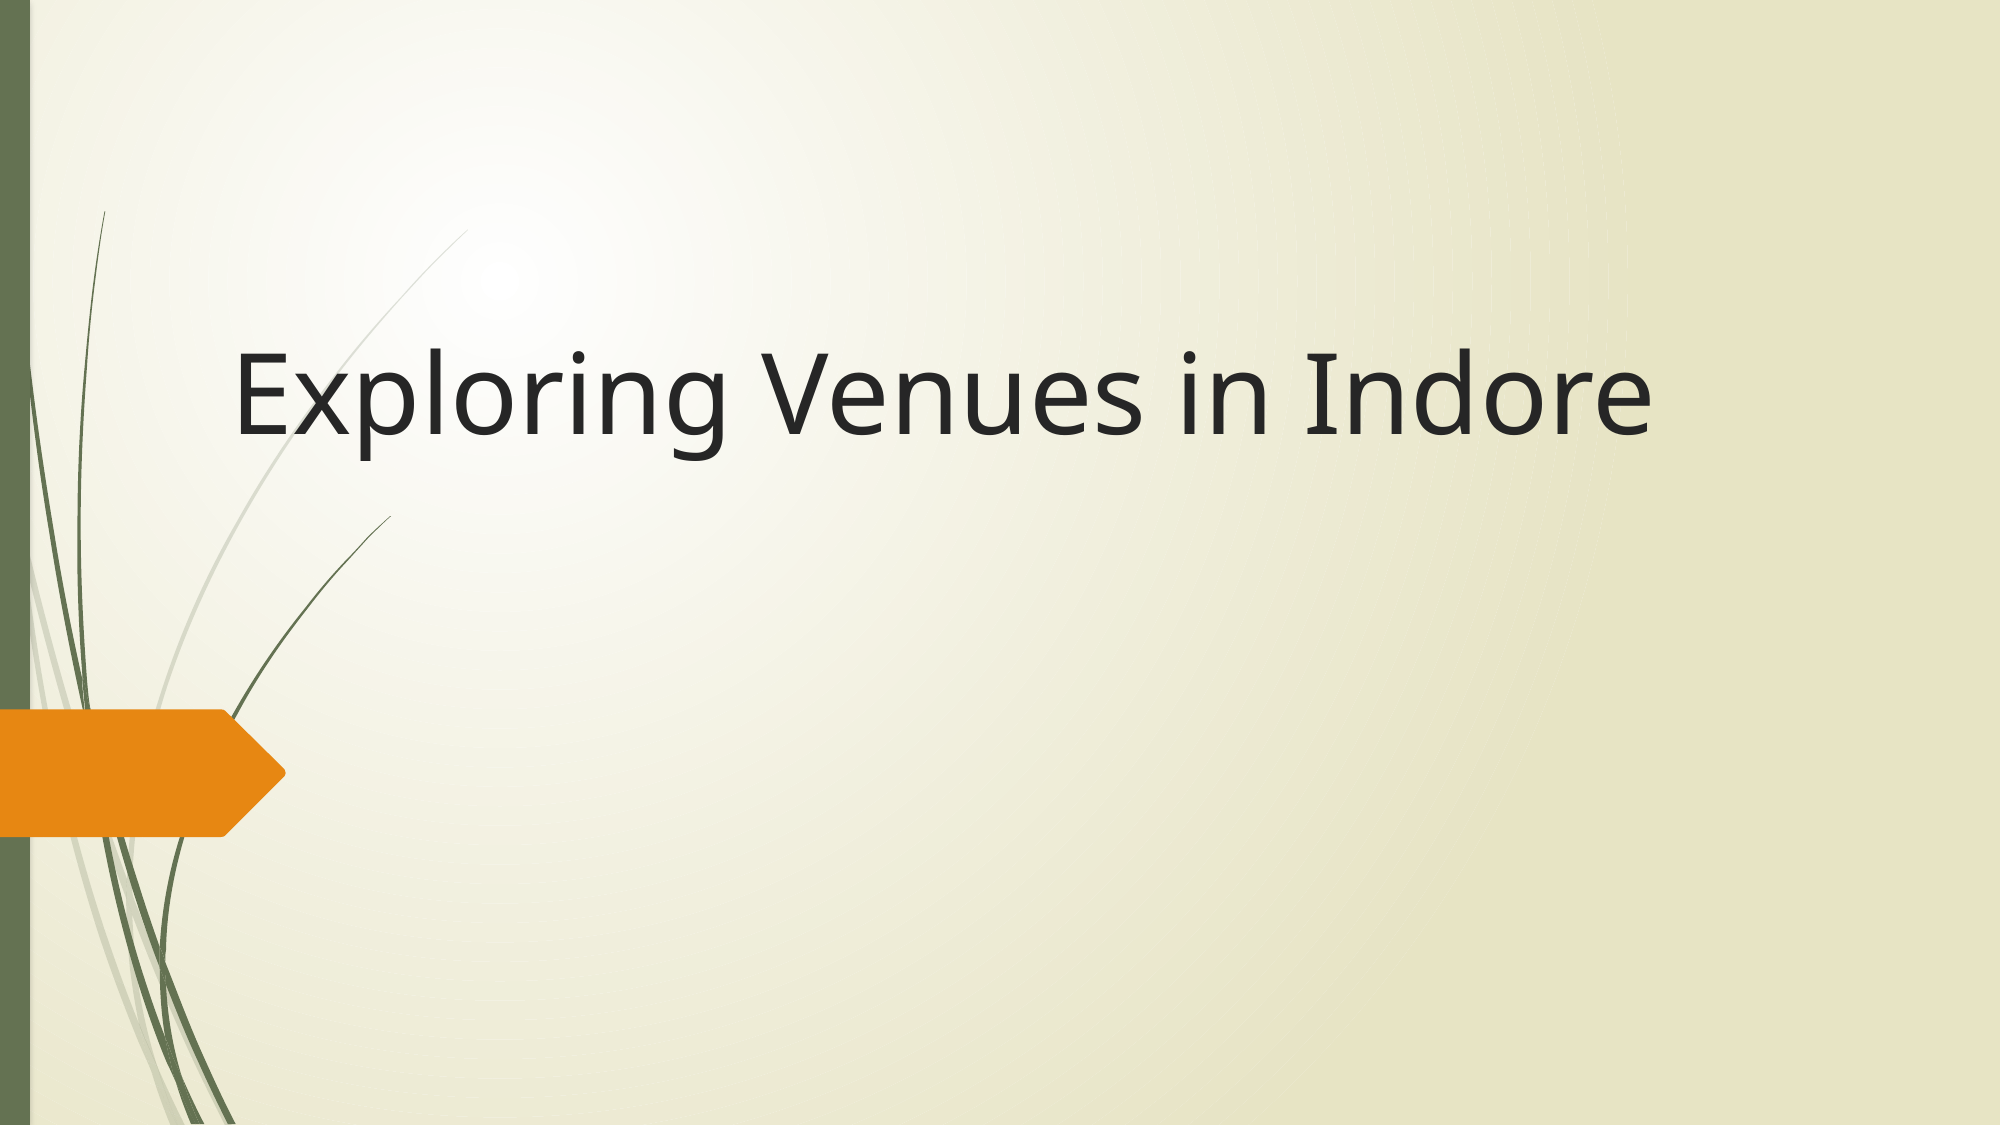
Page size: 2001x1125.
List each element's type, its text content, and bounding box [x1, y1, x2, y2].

title Exploring Venues in Indore [215, 93, 1678, 465]
